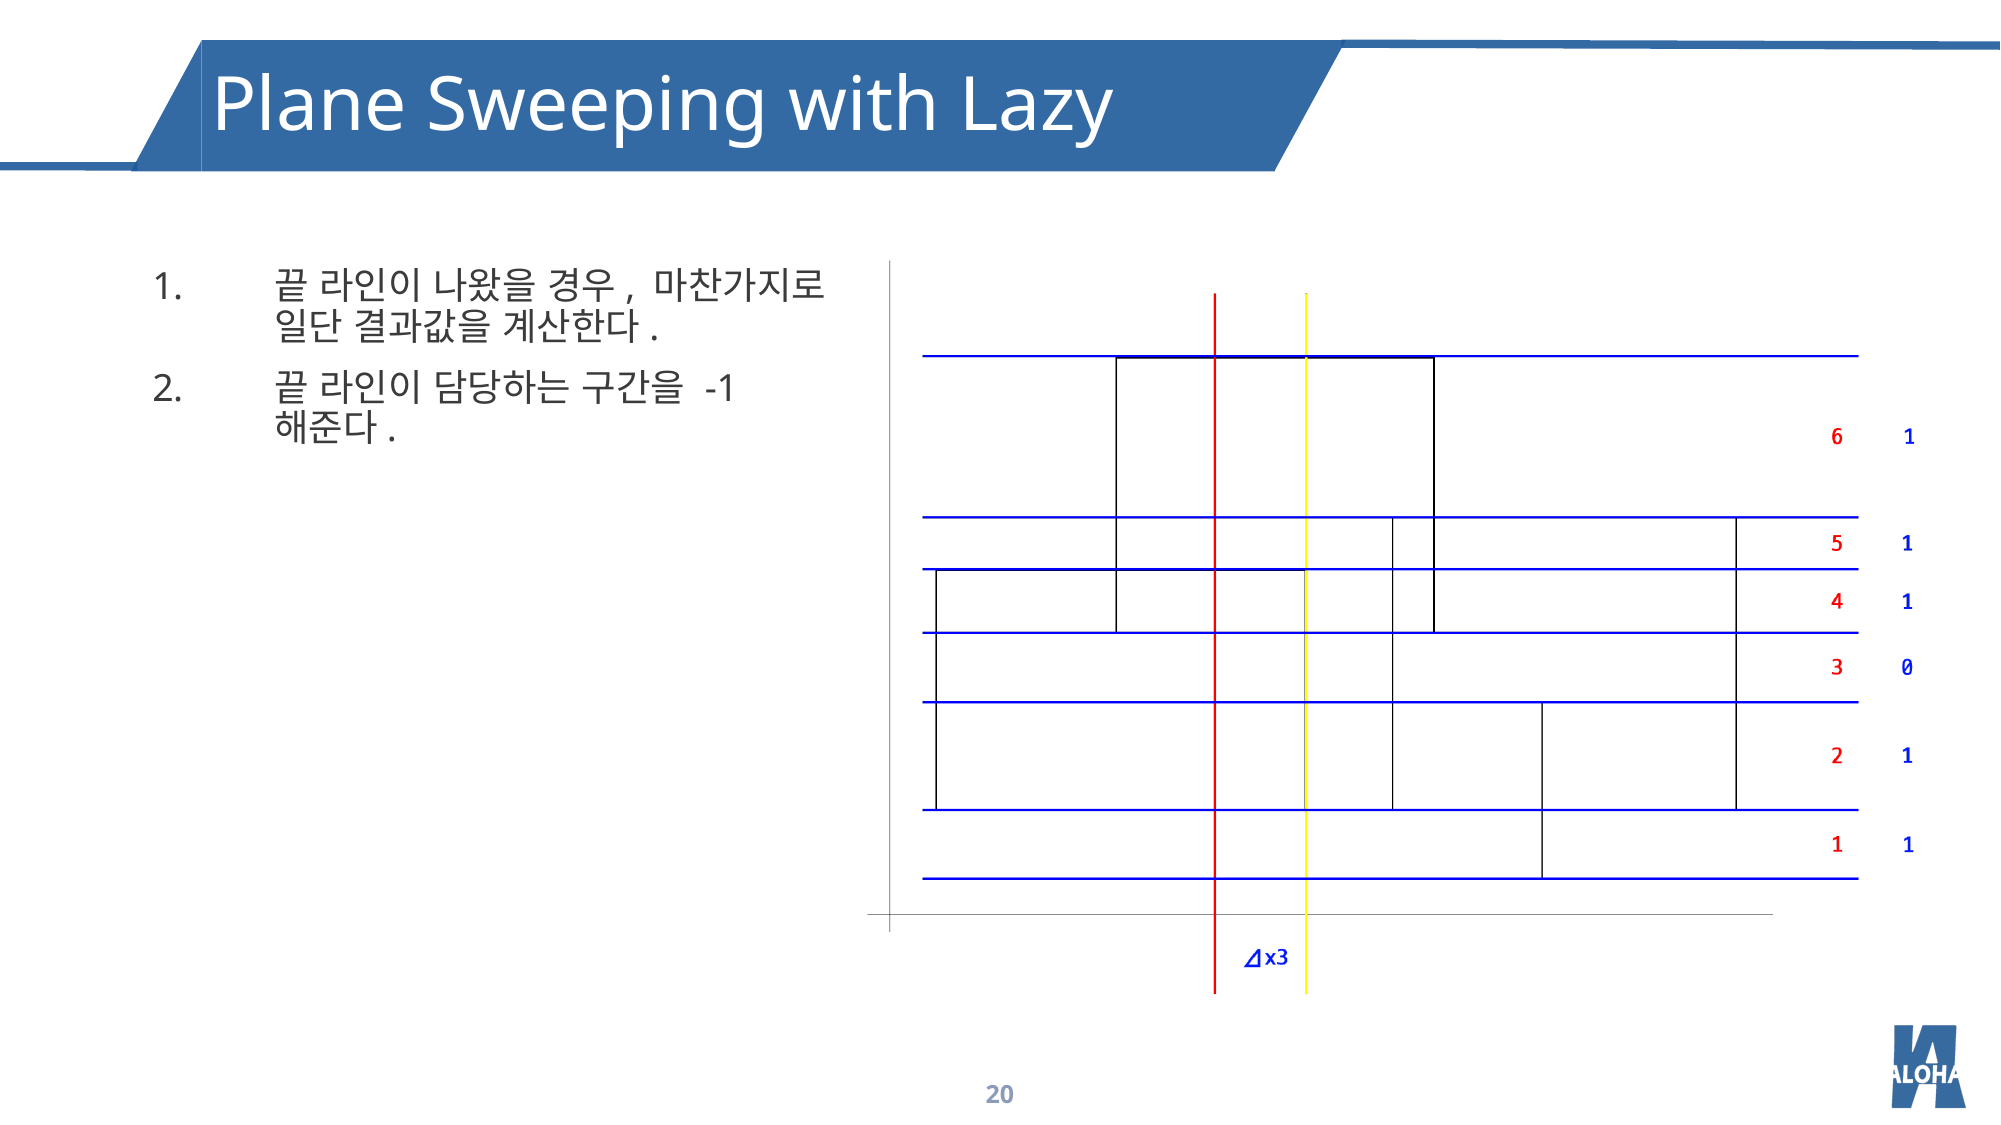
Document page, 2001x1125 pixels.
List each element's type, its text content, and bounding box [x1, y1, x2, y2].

slide_number 20 [774, 1065, 1225, 1125]
picture [839, 233, 2000, 1125]
list 끝 라인이 나왔을 경우, 마찬가지로 일단 결과값을 계산한다. 끝 라인이 담당하는 구간을 -1 해준다. [137, 259, 839, 970]
list Plane Sweeping with Lazy [196, 45, 1270, 168]
